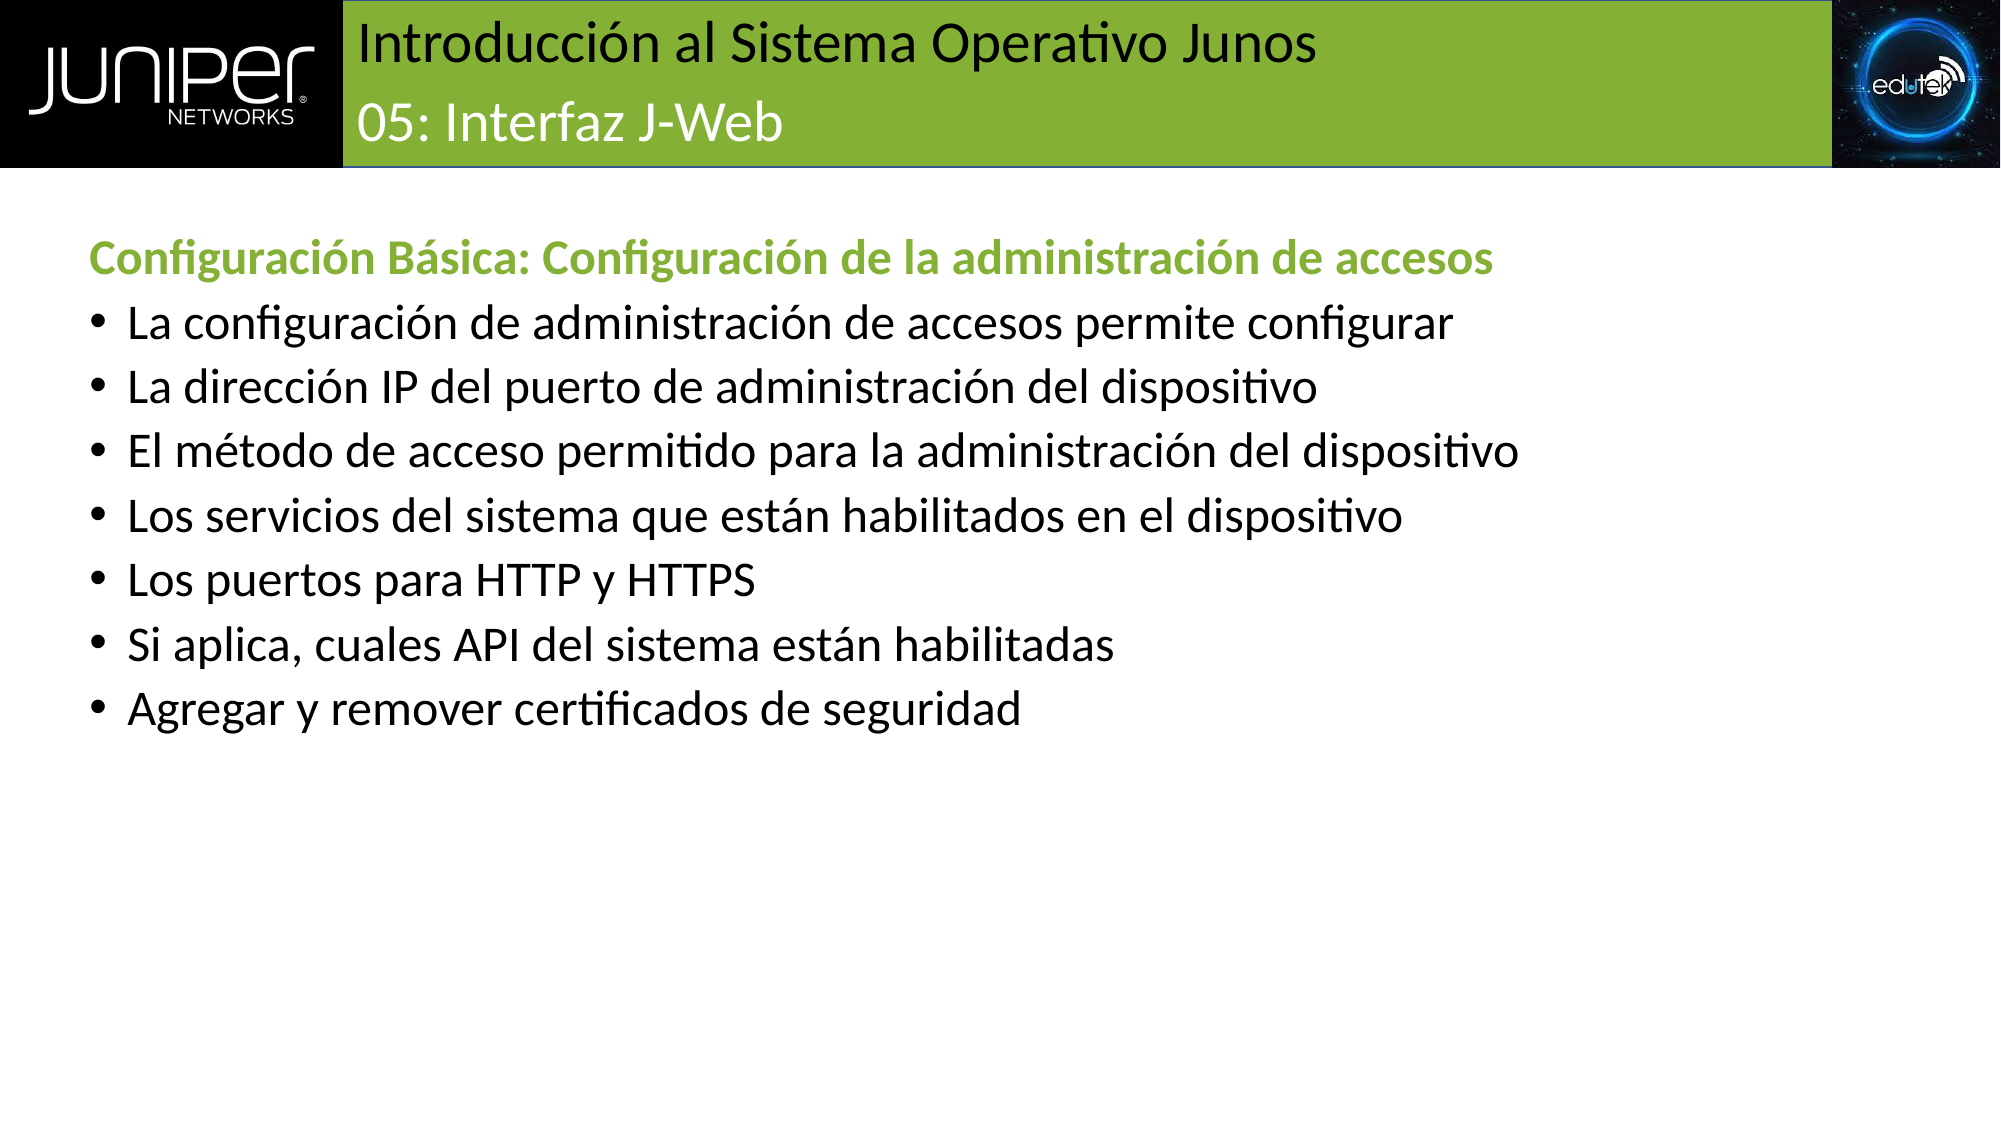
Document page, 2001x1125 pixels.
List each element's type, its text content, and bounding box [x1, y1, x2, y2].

list Configuración Básica: Configuración de la administración de accesos La configuración de administración de accesos permite configurar La dirección IP del puerto de administración del dispositivo El método de acceso permitido para la administración del dispositivo Los servicios del sistema que están habilitados en el dispositivo Los puertos para HTTP y HTTPS Si aplica, cuales API del sistema están habilitadas Agregar y remover certificados de seguridad [74, 224, 1926, 938]
list 05: Interfaz J-Web [342, 83, 1606, 168]
title Introducción al Sistema Operativo Junos [342, 3, 2000, 84]
picture [1832, 84, 2000, 168]
picture [0, 0, 343, 168]
